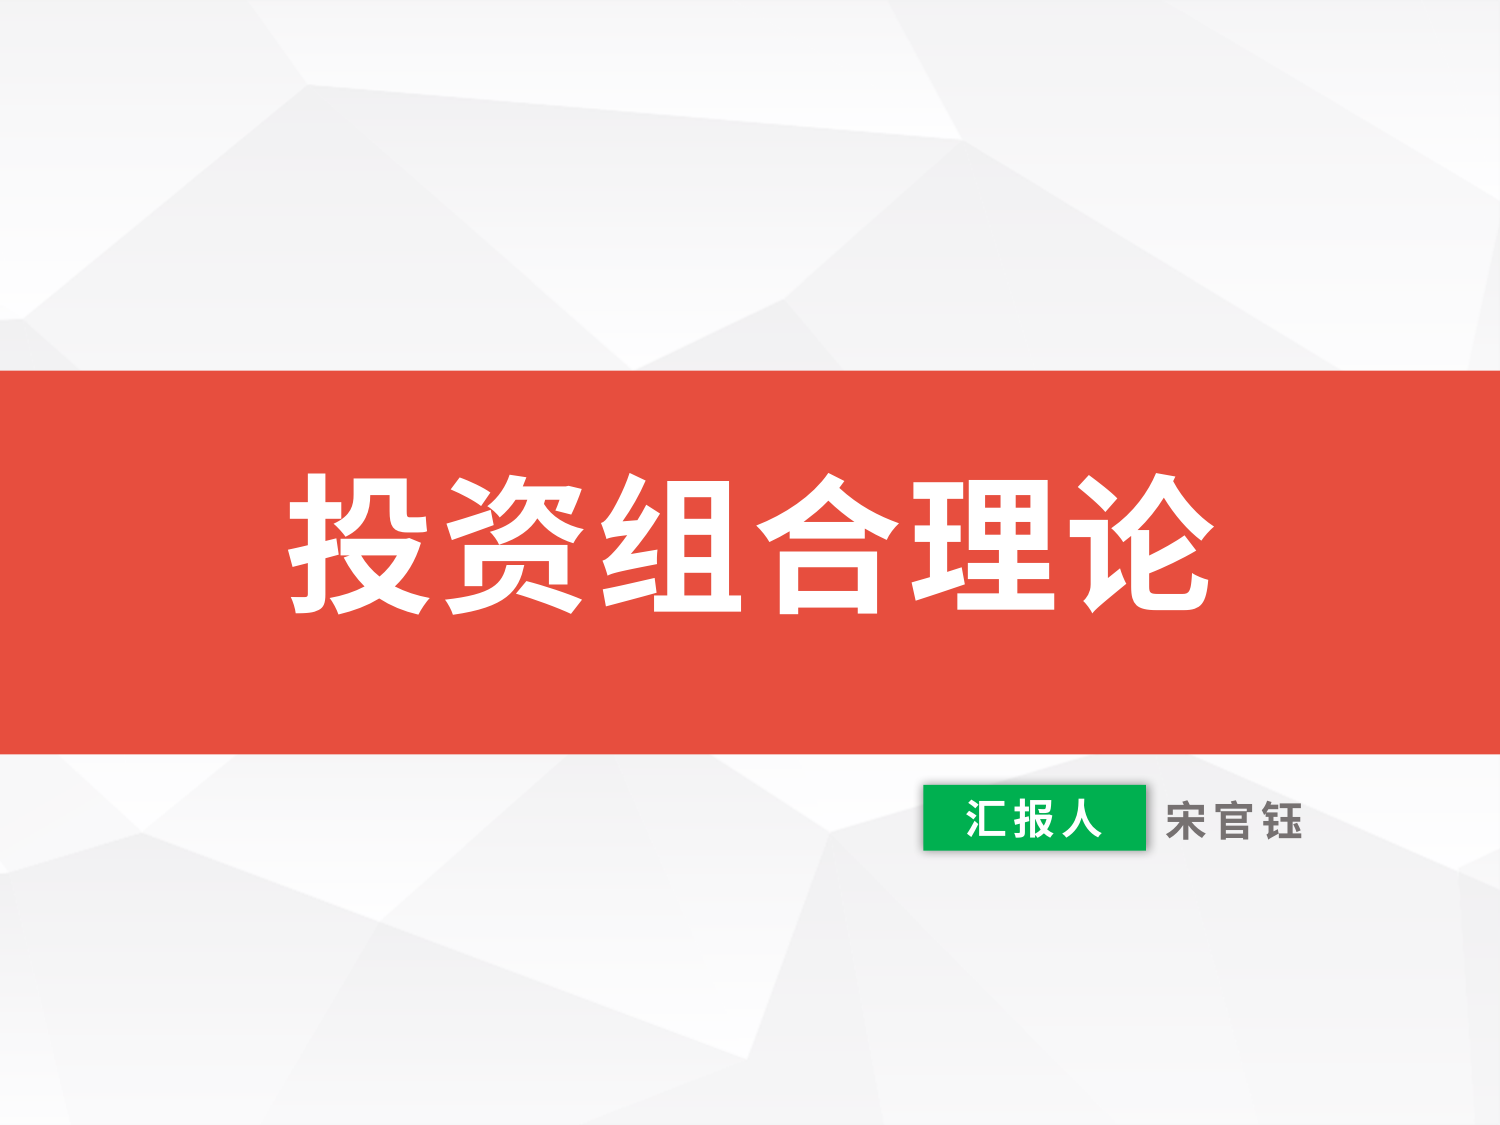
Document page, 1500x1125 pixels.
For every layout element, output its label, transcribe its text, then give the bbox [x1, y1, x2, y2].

picture [0, 755, 1500, 1125]
text_box [0, 369, 1500, 755]
text_box 宋官钰 [1150, 787, 1416, 853]
picture [0, 0, 1500, 369]
text_box 投资组合理论 [174, 443, 1326, 639]
text_box 汇报人 [922, 784, 1147, 852]
